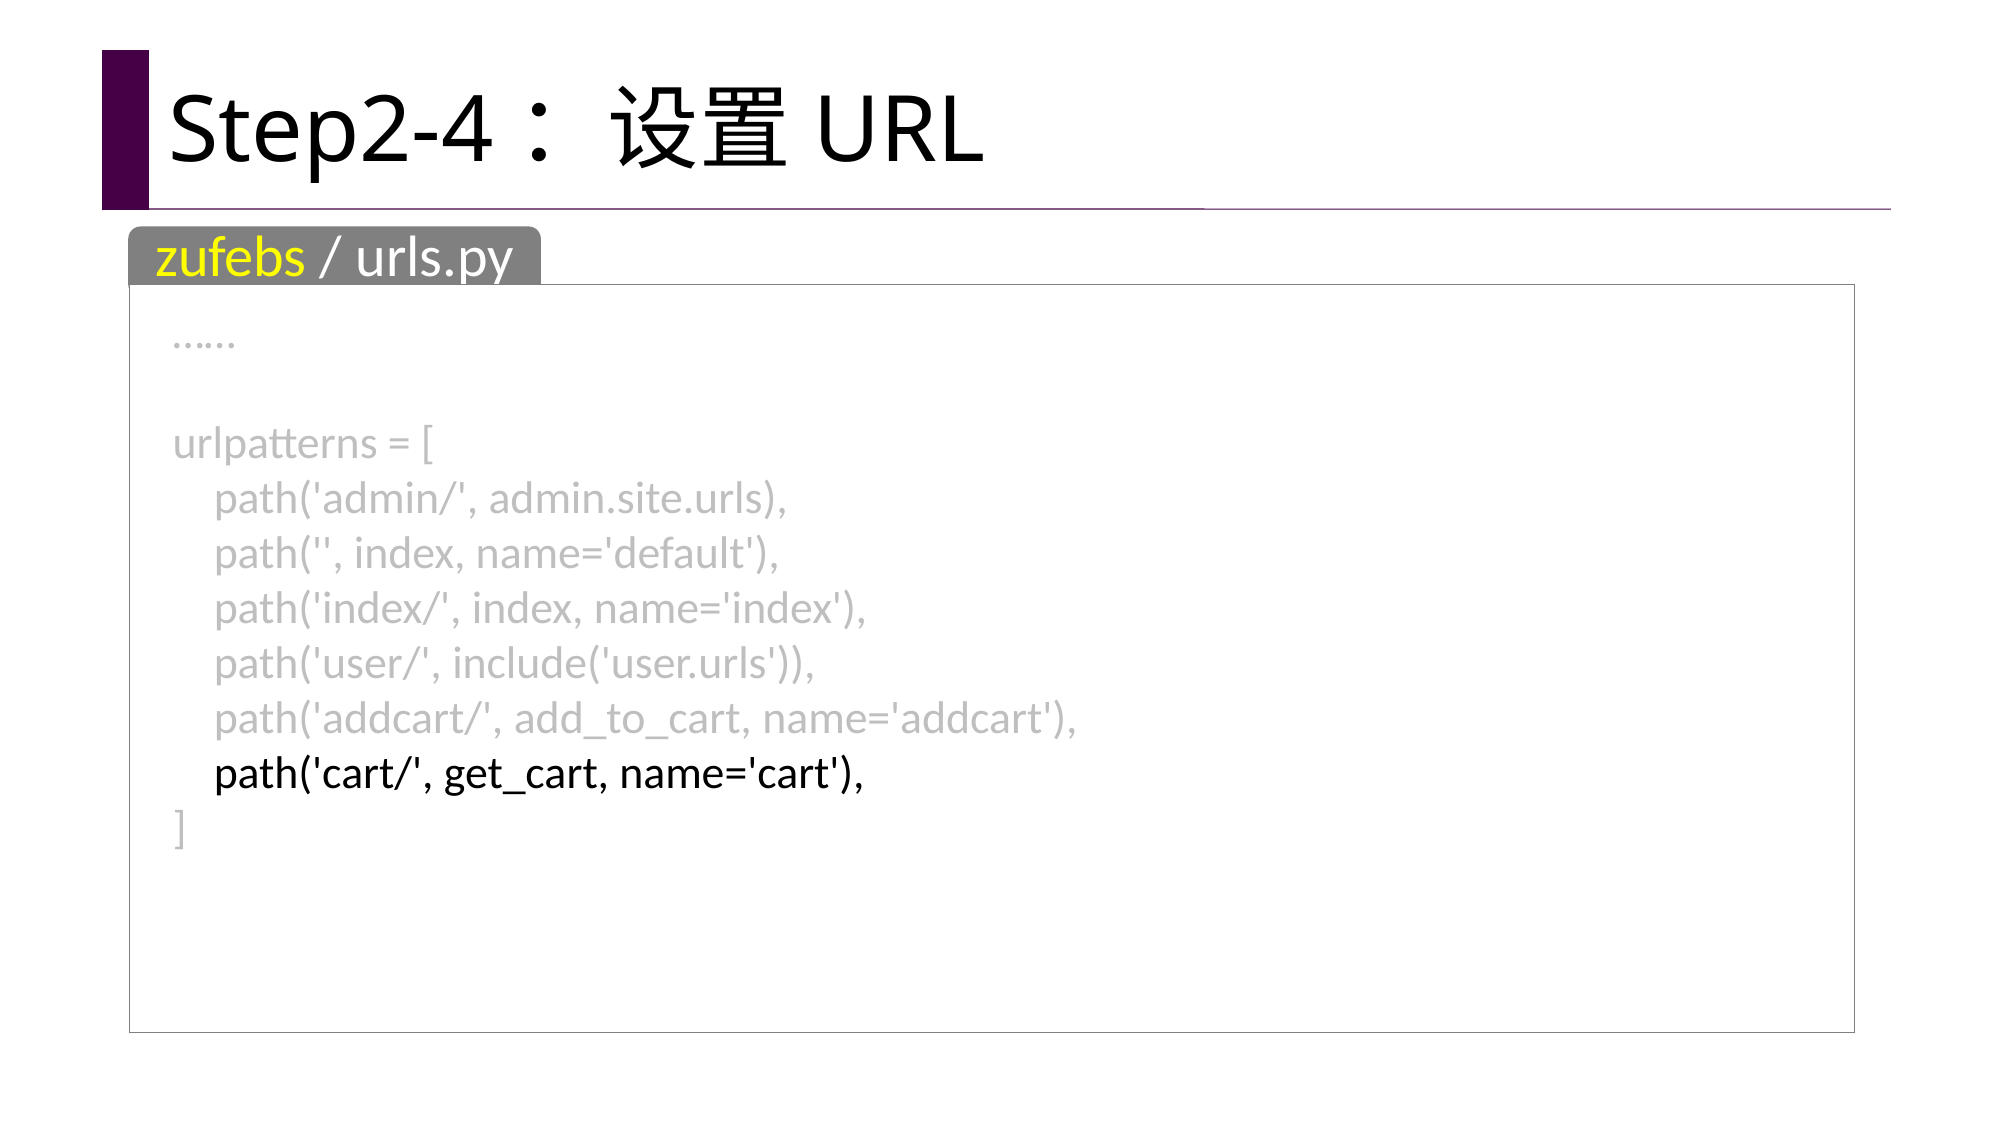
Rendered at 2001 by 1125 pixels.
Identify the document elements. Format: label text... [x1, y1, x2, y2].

title Step2-4：设置URL [153, 57, 1879, 207]
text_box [129, 227, 1855, 1033]
